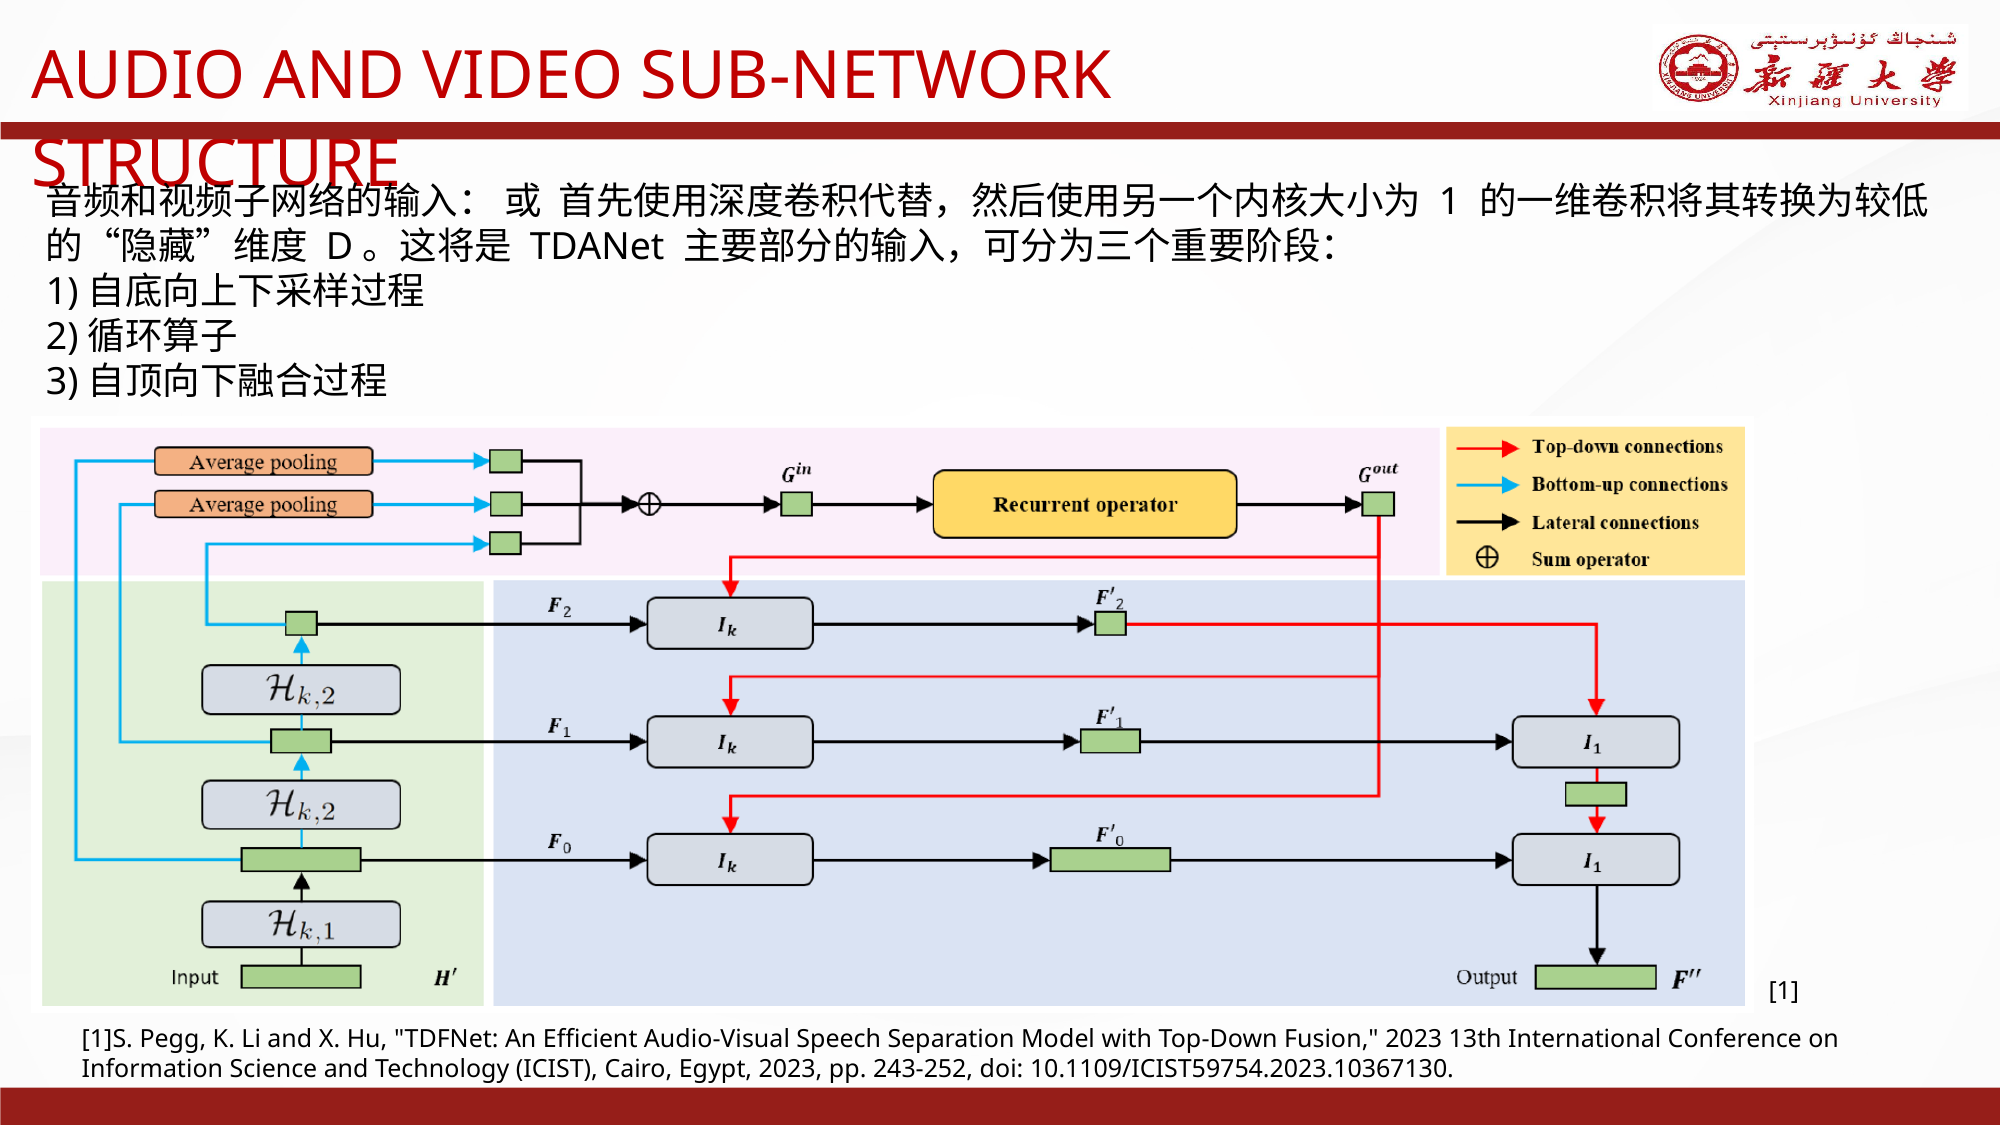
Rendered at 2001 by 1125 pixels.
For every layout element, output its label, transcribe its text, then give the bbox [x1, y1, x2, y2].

picture [906, 209, 924, 213]
picture [351, 201, 359, 211]
picture [0, 0, 2000, 121]
text_box [1]S. Pegg, K. Li and X. Hu, "TDFNet: An Efficient Audio-Visual Speech Separation Model with Top-Down Fusion," 2023 13th International Conference on Information Science and Technology (ICIST), Cairo, Egypt, 2023, pp. 243-252, doi: 10.1109/ICIST59754.2023.10367130. [66, 1014, 1934, 1095]
picture [567, 208, 586, 212]
text_box [0, 1086, 2000, 1125]
text_box AUDIO AND VIDEO SUB-NETWORK STRUCTURE [31, 24, 1423, 121]
picture [55, 203, 73, 207]
picture [143, 201, 151, 210]
picture [0, 140, 2000, 1086]
text_box AUDIO AND VIDEO SUB-NETWORK STRUCTURE [31, 140, 1423, 201]
picture [55, 209, 73, 213]
picture [567, 202, 586, 206]
text_box [1] [1754, 967, 1824, 1012]
picture [1023, 204, 1038, 212]
text_box [0, 121, 2000, 140]
